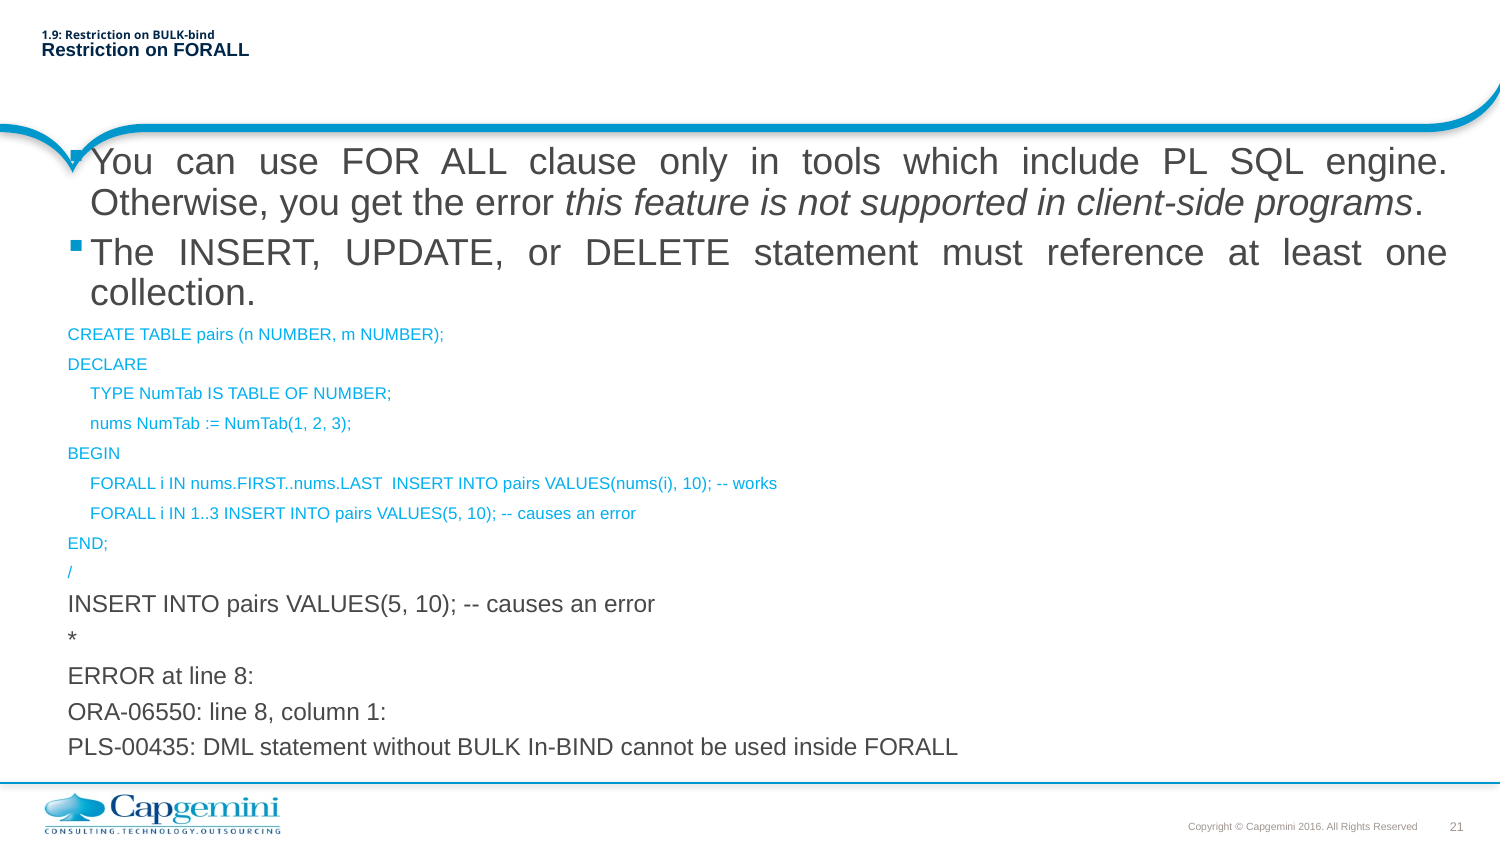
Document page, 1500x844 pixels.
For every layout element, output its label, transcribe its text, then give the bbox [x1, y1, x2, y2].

title 1.9: Restriction on BULK-bind Restriction on FORALL [0, 0, 1500, 90]
list You can use FOR ALL clause only in tools which include PL SQL engine. Otherwise, you get the error this feature is not supported in client-side programs. The INSERT, UPDATE, or DELETE statement must reference at least one collection. CREATE TABLE pairs (n NUMBER, m NUMBER); DECLARE TYPE NumTab IS TABLE OF NUMBER; nums NumTab := NumTab(1, 2, 3); BEGIN FORALL i IN nums.FIRST..nums.LAST INSERT INTO pairs VALUES(nums(i), 10); -- works FORALL i IN 1..3 INSERT INTO pairs VALUES(5, 10); -- causes an error END; / INSERT INTO pairs VALUES(5, 10); -- causes an error * ERROR at line 8: ORA-06550: line 8, column 1: PLS-00435: DML statement without BULK In-BIND cannot be used inside FORALL [52, 132, 1459, 800]
picture [44, 792, 281, 835]
